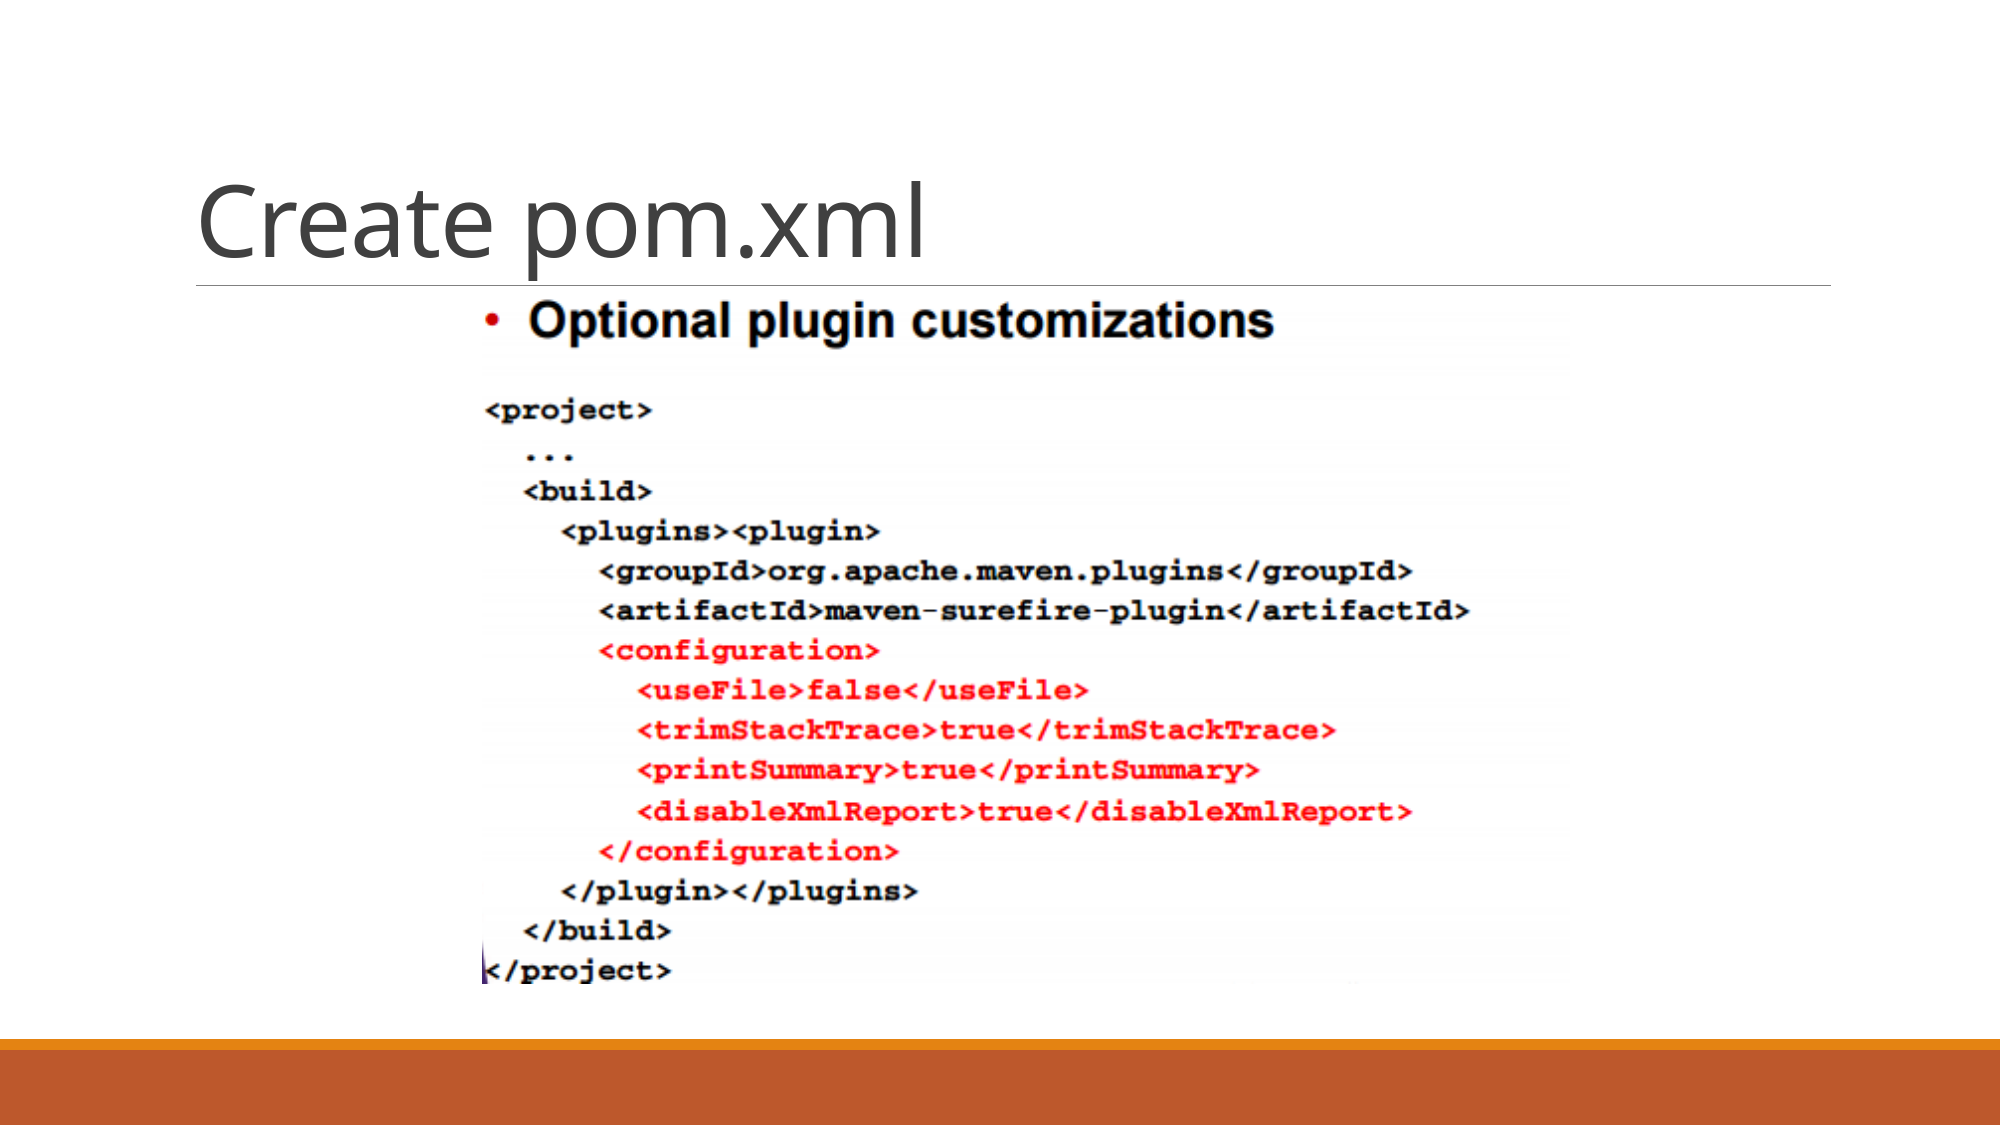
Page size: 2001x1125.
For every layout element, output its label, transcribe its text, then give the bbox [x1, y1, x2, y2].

picture [482, 297, 1570, 985]
title Create pom.xml [180, 47, 1830, 285]
